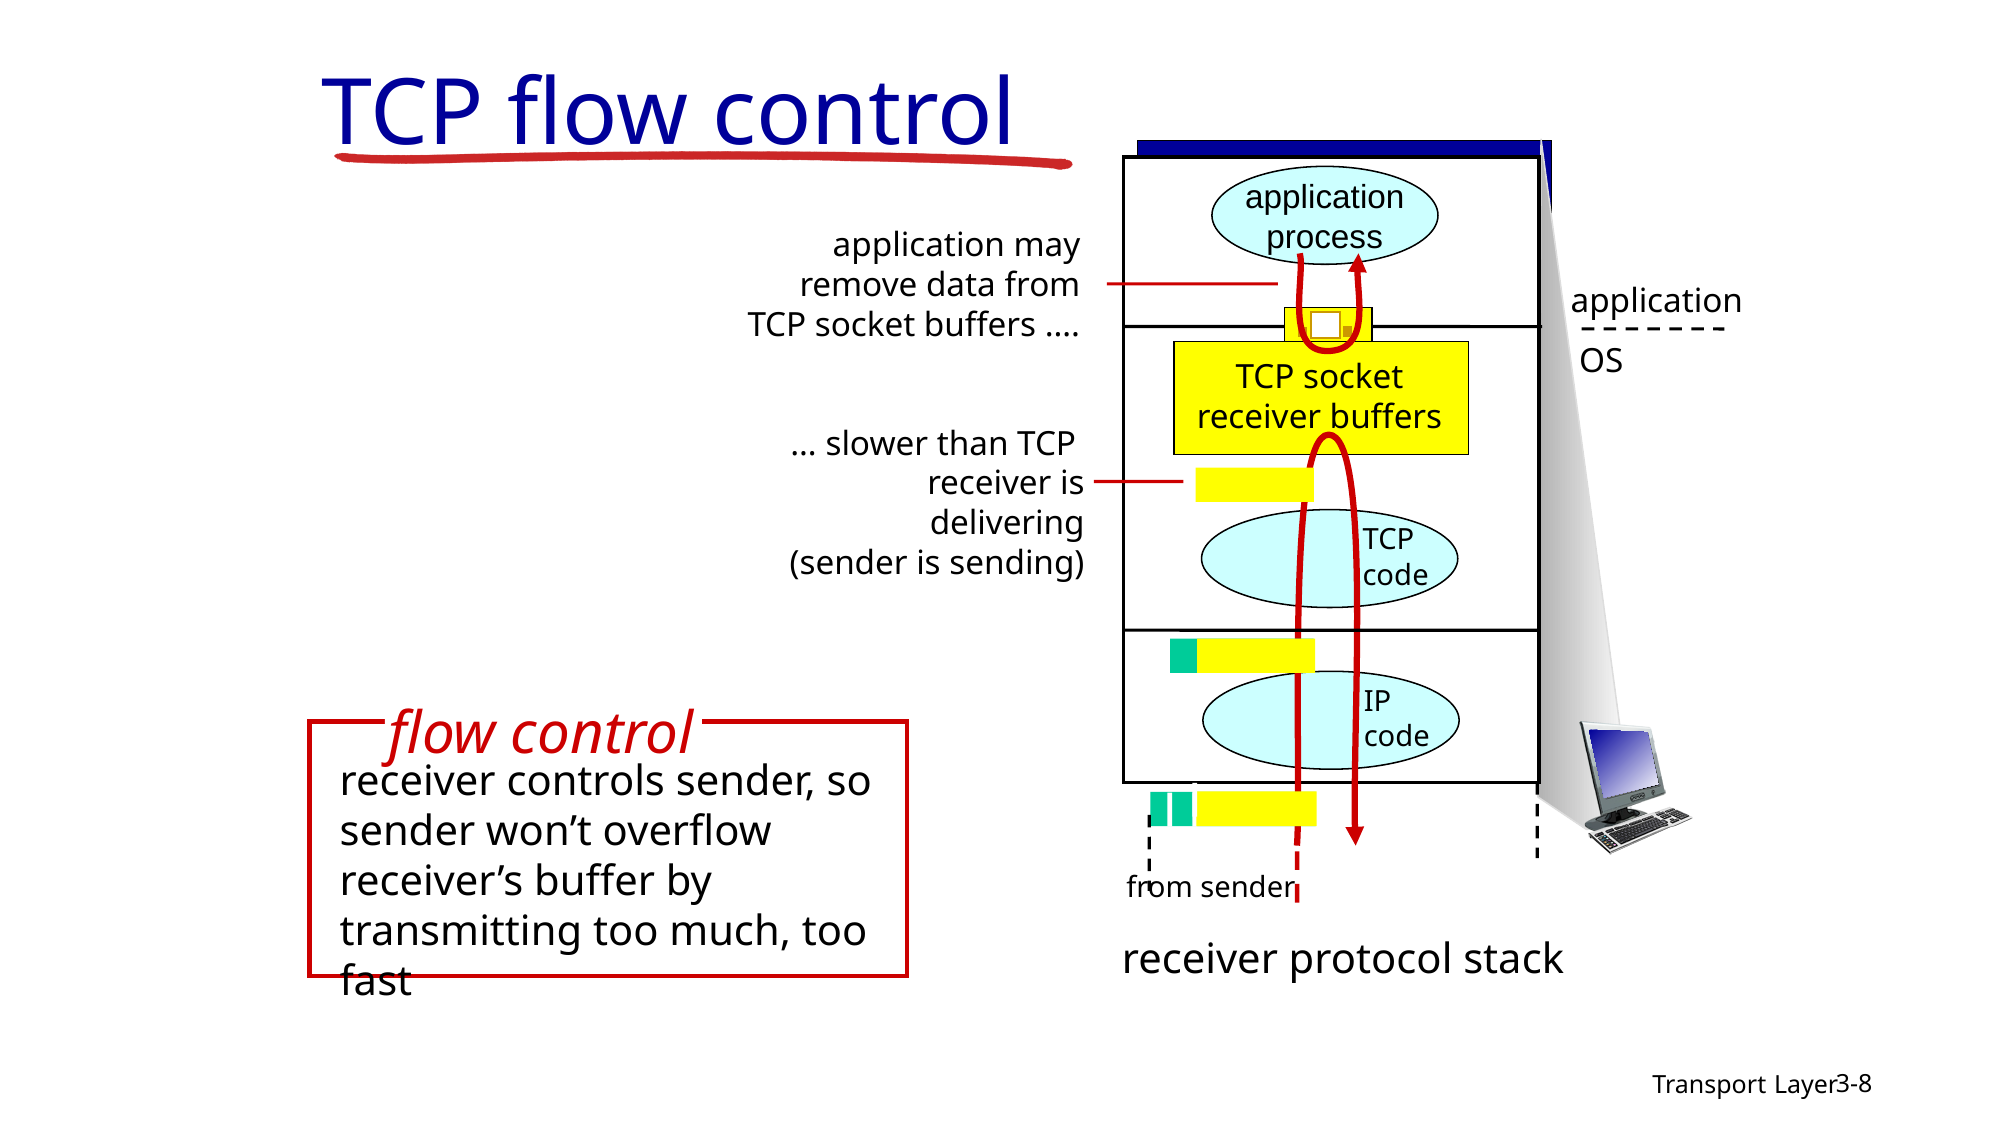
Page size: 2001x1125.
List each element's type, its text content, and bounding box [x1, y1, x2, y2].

text_box IP code [1356, 675, 1445, 760]
text_box [1197, 638, 1316, 673]
text_box [1357, 599, 1402, 607]
slide_number 3-8 [1820, 1060, 1969, 1106]
text_box [1298, 253, 1364, 305]
text_box … slower than TCP receiver is delivering (sender is sending) [758, 414, 1100, 589]
text_box [1444, 536, 1458, 581]
text_box [1137, 140, 1541, 326]
footer Transport Layer [1219, 1057, 1854, 1105]
text_box [1445, 697, 1460, 743]
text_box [1284, 307, 1373, 342]
text_box [1170, 638, 1197, 673]
text_box [1298, 463, 1357, 630]
text_box [1201, 510, 1303, 606]
text_box application may remove data from TCP socket buffers …. [580, 215, 1105, 351]
text_box TCP code [1354, 513, 1444, 599]
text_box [309, 687, 1196, 977]
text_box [1173, 341, 1469, 455]
text_box [1123, 631, 1298, 783]
text_box [1202, 673, 1297, 768]
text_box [1576, 715, 1720, 865]
text_box receiver protocol stack [1107, 924, 1579, 990]
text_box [1200, 791, 1316, 827]
picture [331, 146, 1082, 176]
text_box [1195, 467, 1314, 502]
text_box [1542, 140, 1552, 213]
text_box application process [1211, 166, 1438, 264]
text_box [1123, 157, 1539, 630]
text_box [1562, 271, 1751, 388]
text_box [1296, 631, 1362, 846]
text_box [1537, 139, 1619, 819]
text_box from sender [1200, 861, 1311, 911]
text_box [1355, 631, 1539, 783]
text_box [1356, 760, 1406, 769]
title TCP flow control [305, 28, 1581, 188]
